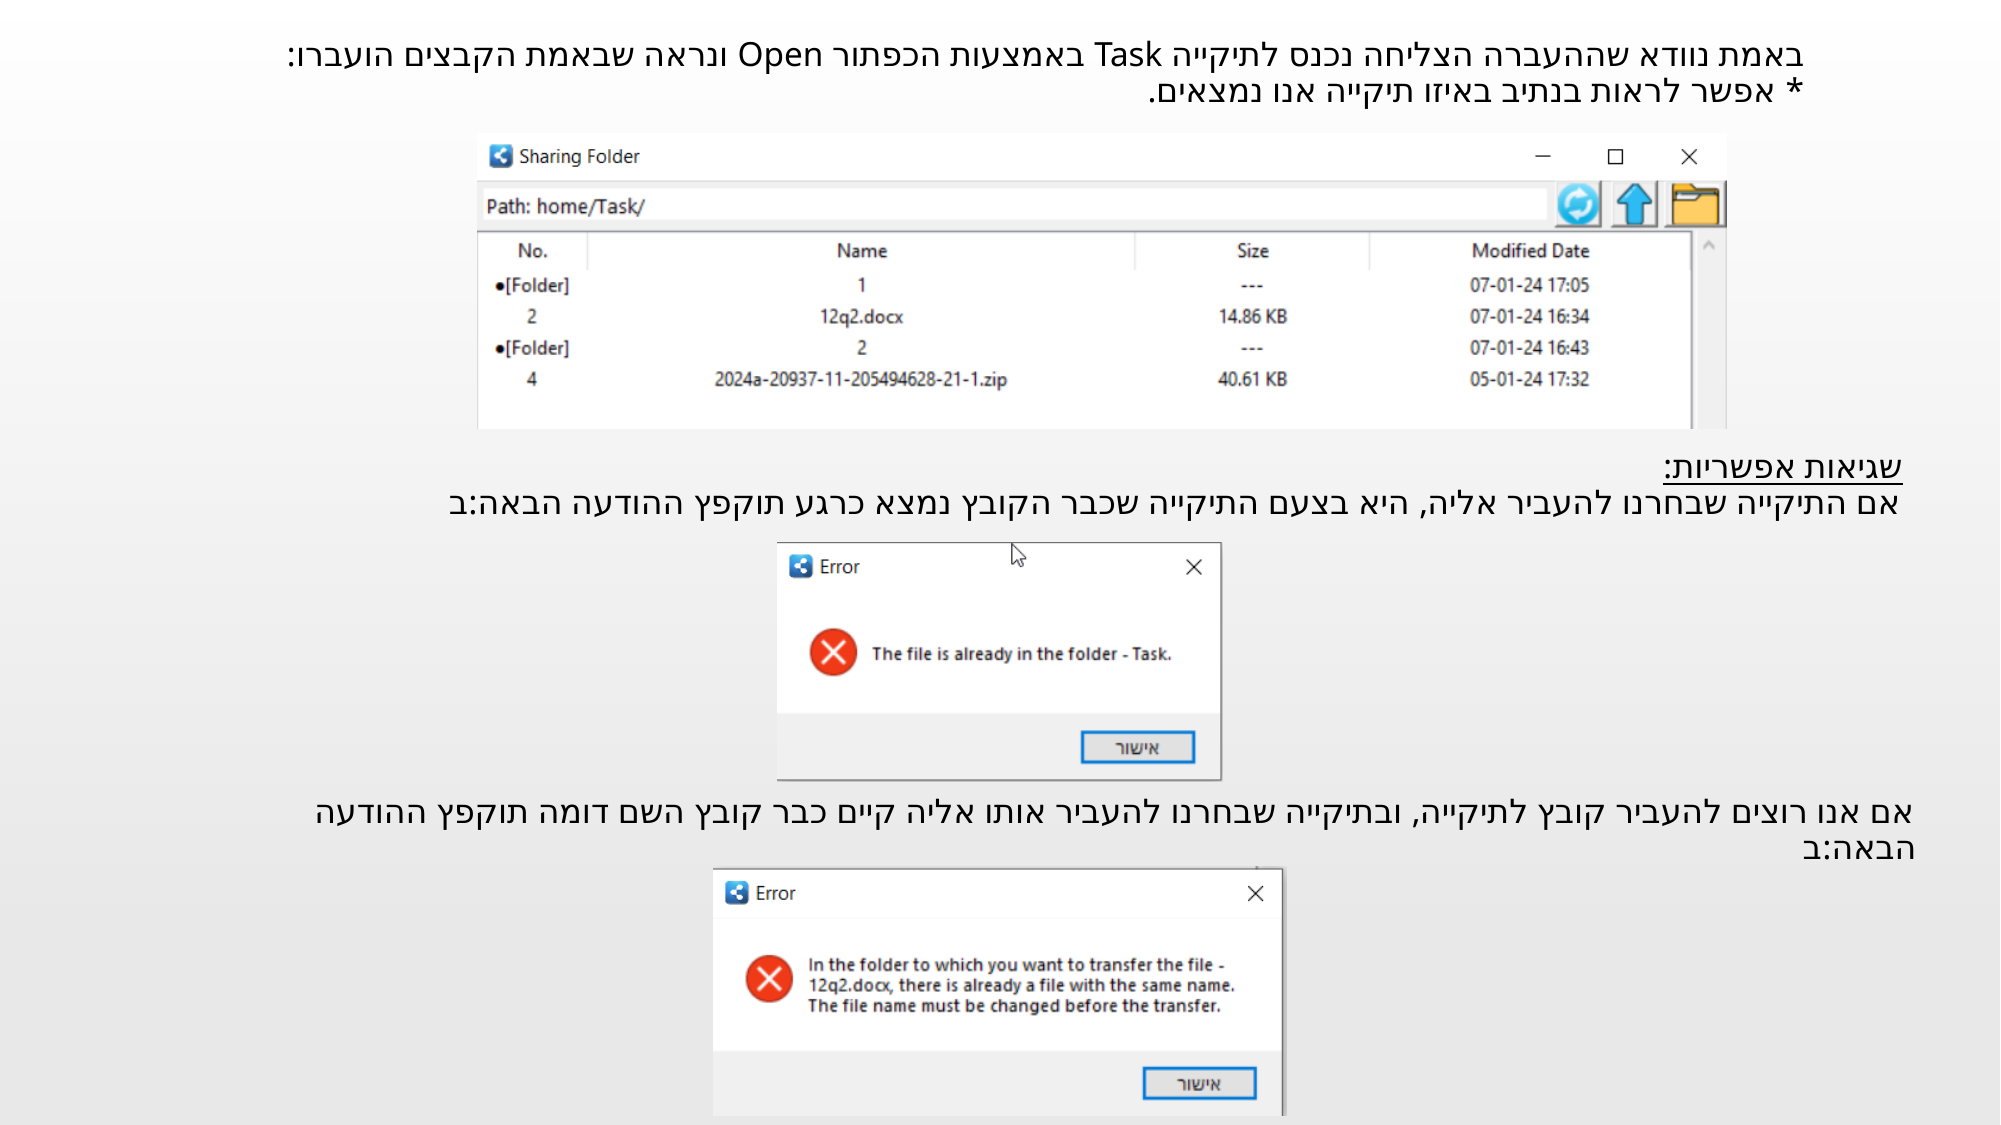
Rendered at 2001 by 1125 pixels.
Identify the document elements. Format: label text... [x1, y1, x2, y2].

text_box שגיאות אפשריות: אם התיקייה שבחרנו להעביר אליה, היא בצעם התיקייה שכבר הקובץ נמצא כרגע תוקפץ ההודעה הבאה:ב [192, 442, 1918, 530]
picture [776, 541, 1223, 782]
text_box אם אנו רוצים להעביר קובץ לתיקייה, ובתיקייה שבחרנו להעביר אותו אליה קיים כבר קובץ השם דומה תוקפץ ההודעה הבאה:ב [206, 787, 1932, 874]
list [477, 133, 1728, 430]
text_box באמת נוודא שההעברה הצליחה נכנס לתיקייה Task באמצעות הכפתור Open ונראה שבאמת הקבצים הועברו: * אפשר לראות בנתיב באיזו תיקייה אנו נמצאים. [95, 30, 1821, 118]
picture [712, 866, 1288, 1116]
